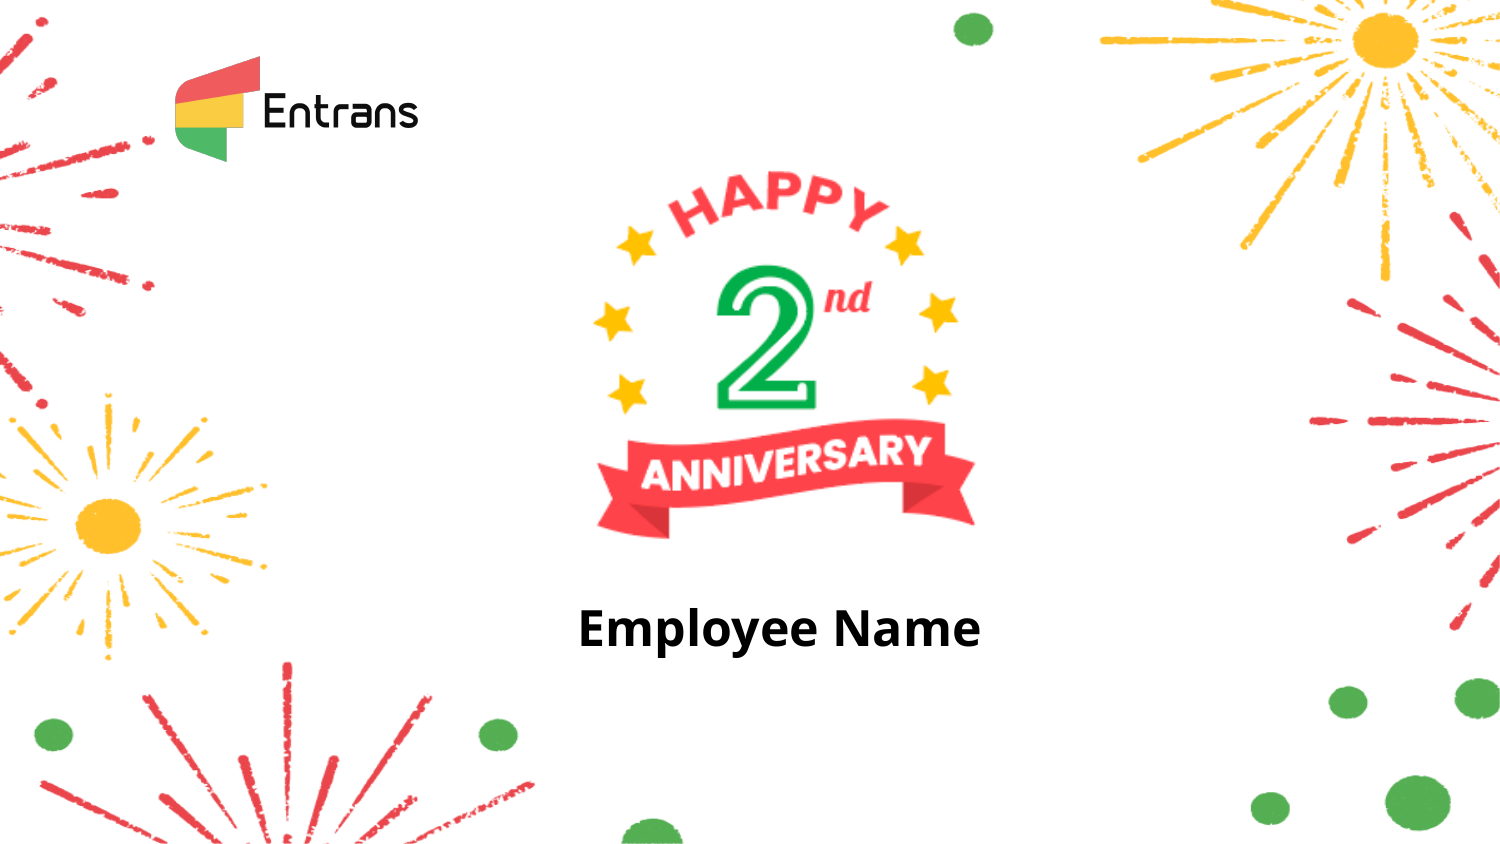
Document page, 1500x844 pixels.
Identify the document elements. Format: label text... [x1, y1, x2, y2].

picture [0, 0, 1500, 844]
text_box Employee Name [432, 581, 1148, 844]
